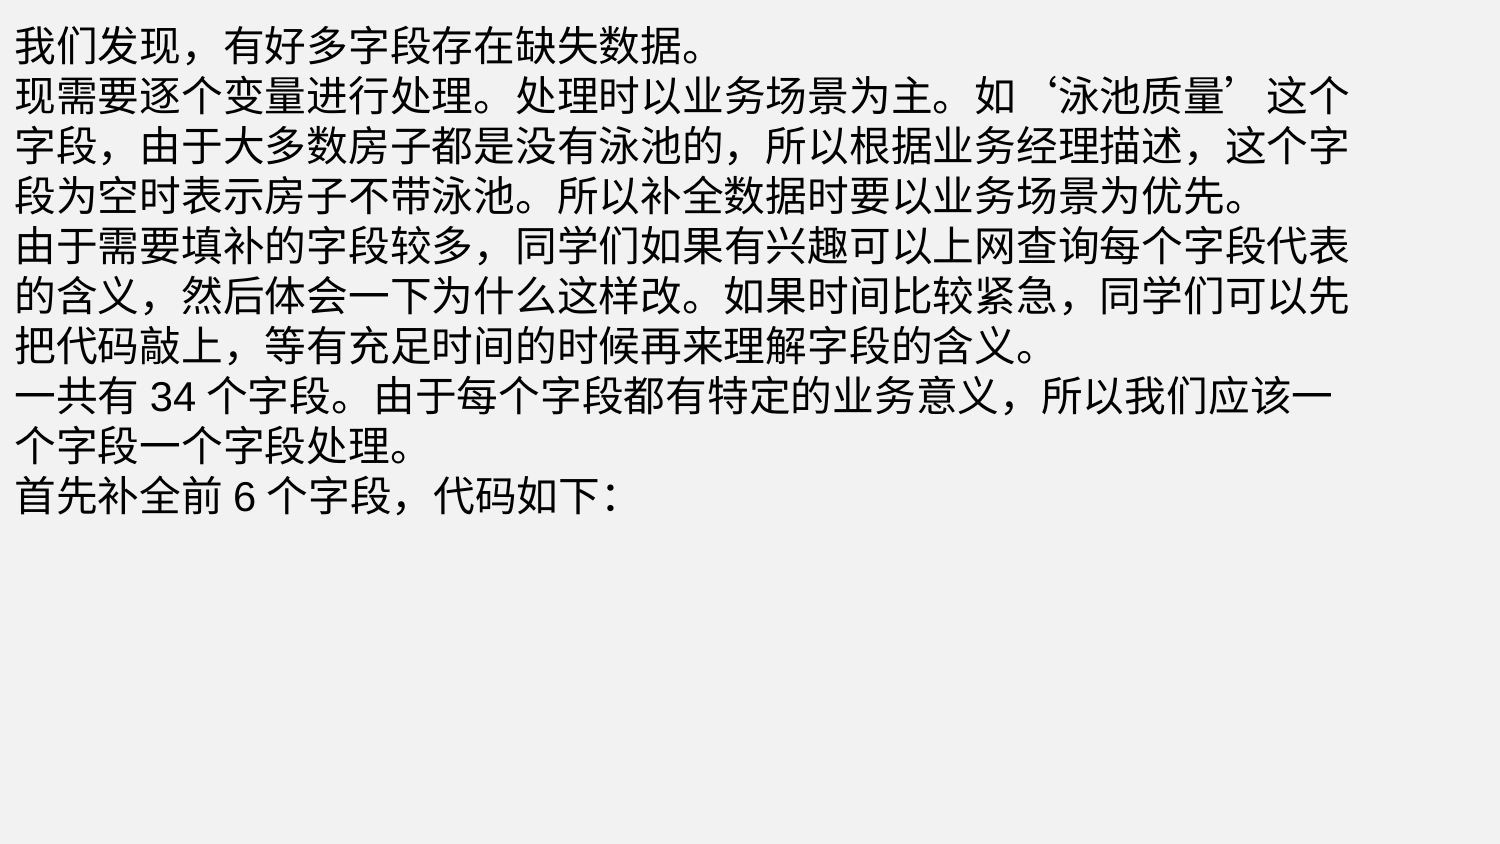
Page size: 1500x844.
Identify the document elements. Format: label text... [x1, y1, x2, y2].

text_box 我们发现，有好多字段存在缺失数据。 现需要逐个变量进行处理。处理时以业务场景为主。如‘泳池质量’这个字段，由于大多数房子都是没有泳池的，所以根据业务经理描述，这个字段为空时表示房子不带泳池。所以补全数据时要以业务场景为优先。 由于需要填补的字段较多，同学们如果有兴趣可以上网查询每个字段代表的含义，然后体会一下为什么这样改。如果时间比较紧急，同学们可以先把代码敲上，等有充足时间的时候再来理解字段的含义。 一共有34个字段。由于每个字段都有特定的业务意义，所以我们应该一个字段一个字段处理。 首先补全前6个字段，代码如下： [3, 14, 1362, 576]
